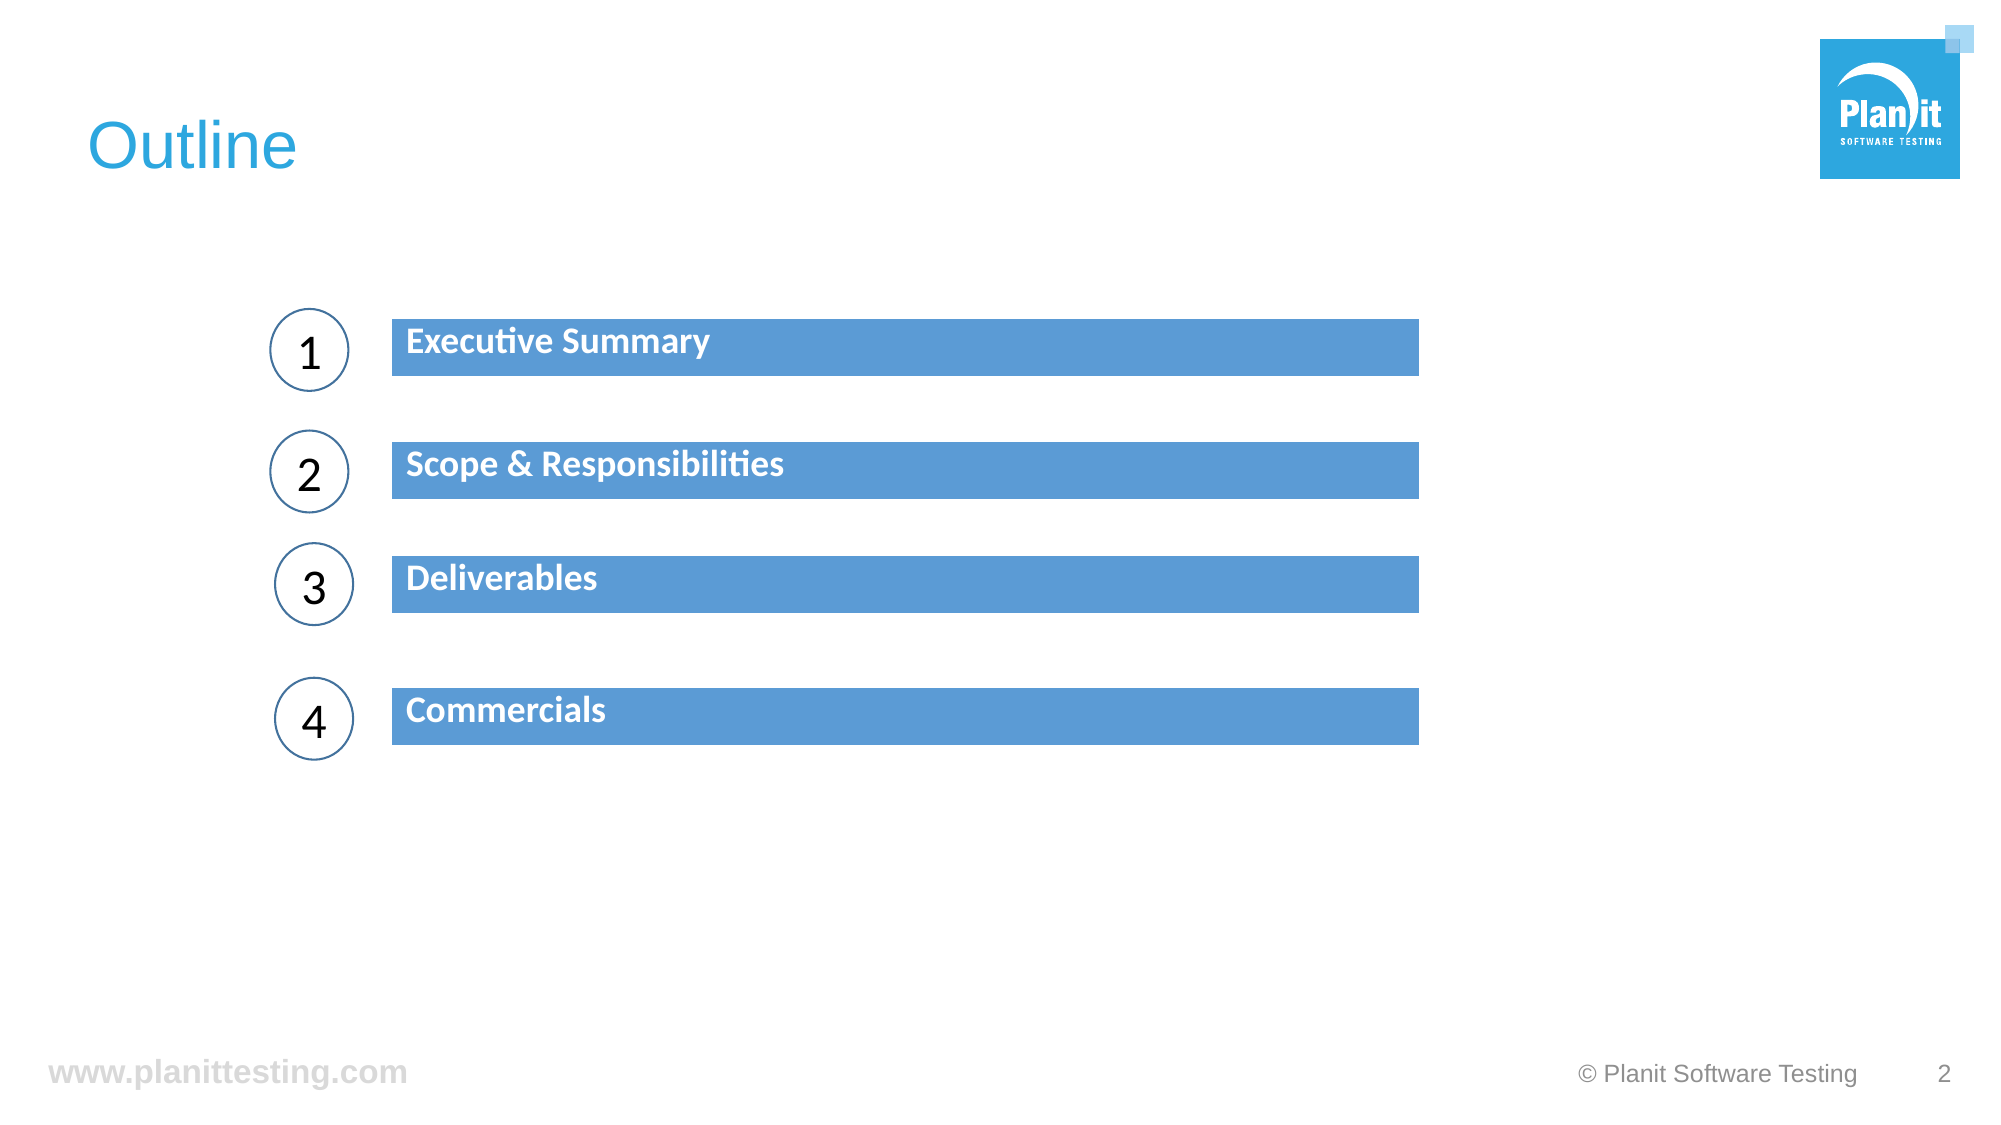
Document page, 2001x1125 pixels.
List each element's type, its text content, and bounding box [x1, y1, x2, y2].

text_box 1 [269, 307, 350, 392]
footer © Planit Software Testing [1563, 1042, 1890, 1103]
table_header Commercials [392, 688, 1419, 745]
title Outline [72, 51, 1863, 191]
slide_number 2 [1890, 1042, 1967, 1103]
text_box 2 [269, 429, 350, 514]
text_box 4 [273, 676, 355, 761]
table_header Scope & Responsibilities [392, 442, 1419, 499]
table_header Executive Summary [392, 319, 1419, 376]
table_header Deliverables [392, 556, 1419, 613]
text_box 3 [273, 542, 355, 627]
